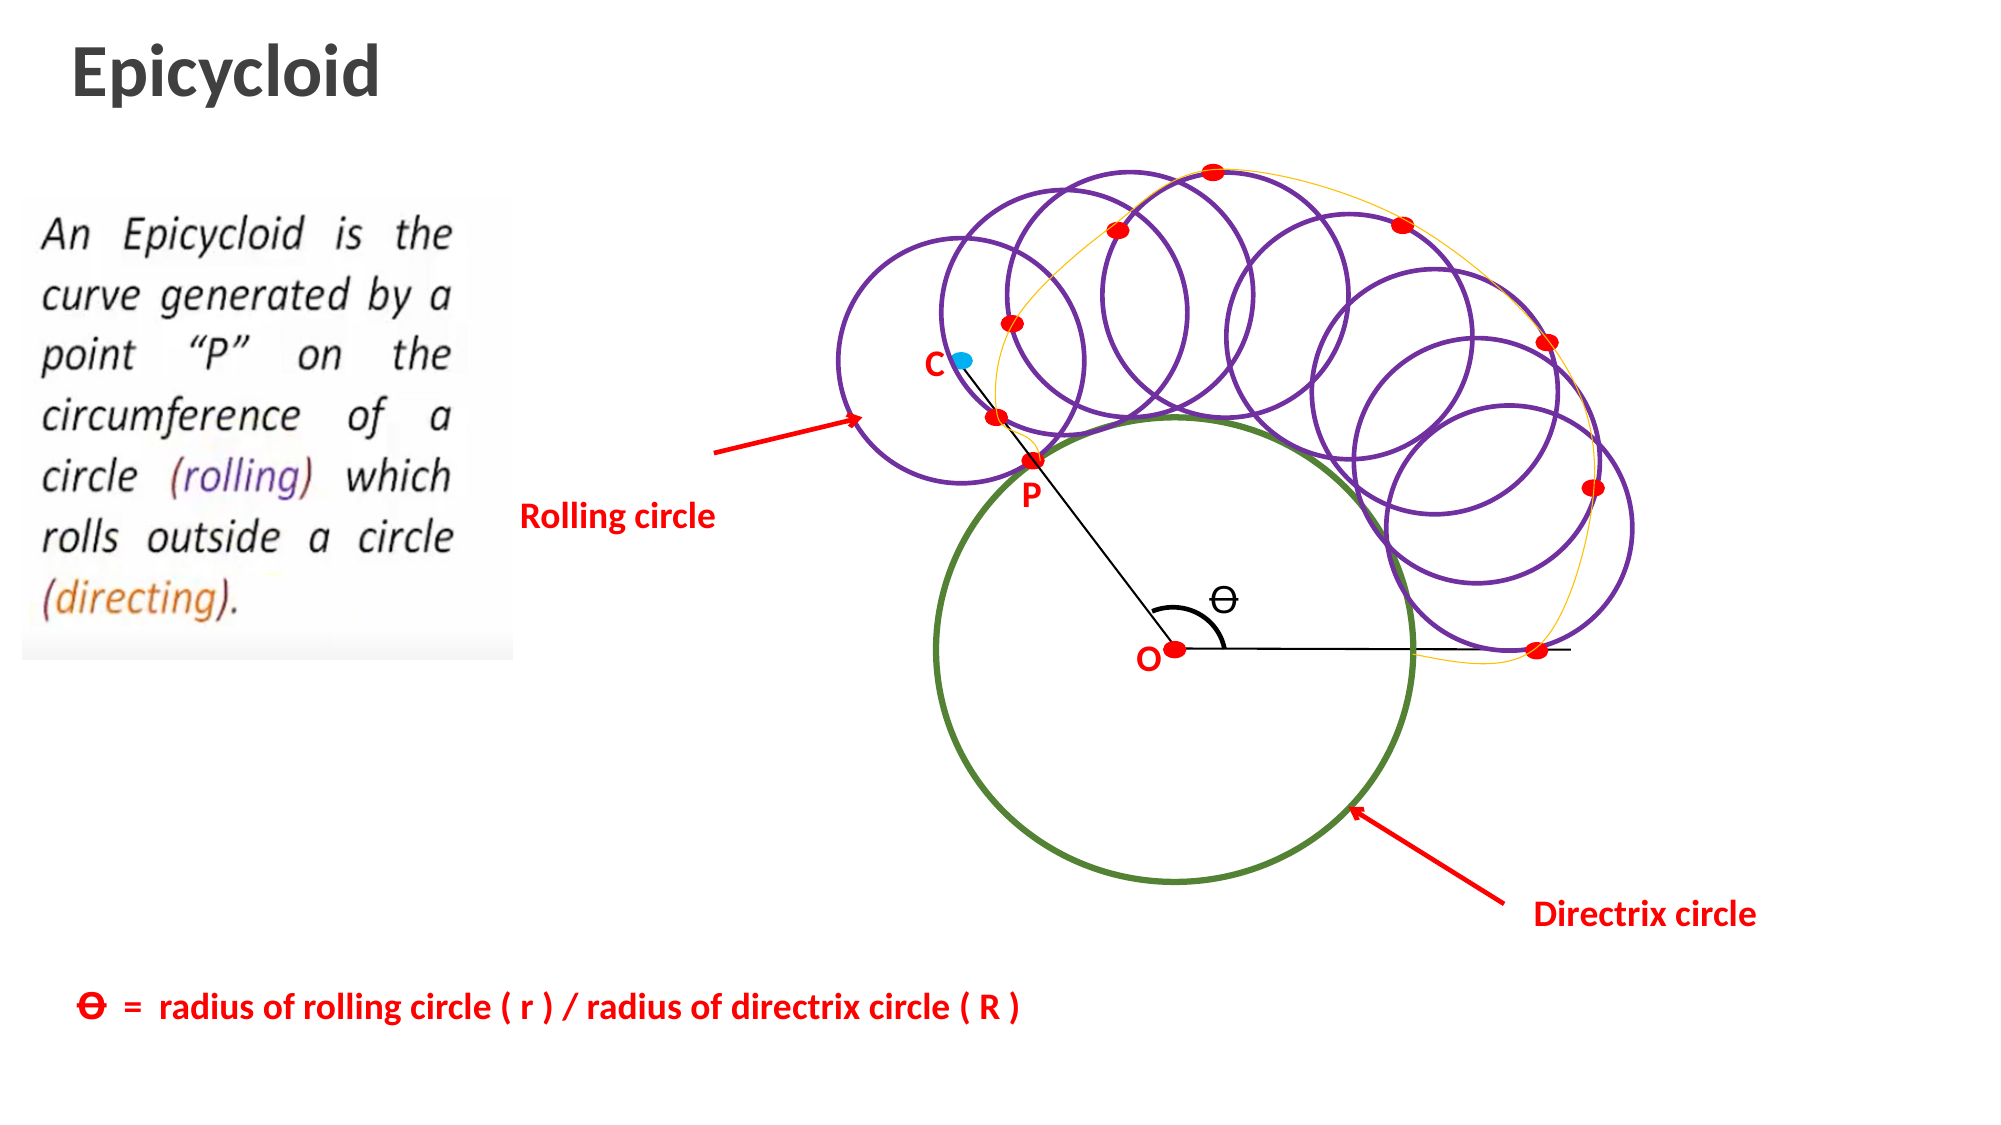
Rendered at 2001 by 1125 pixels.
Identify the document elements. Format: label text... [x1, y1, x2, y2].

text_box [1545, 333, 1559, 349]
text_box [1006, 171, 1174, 315]
text_box C [910, 331, 948, 391]
text_box [1175, 532, 1398, 648]
text_box [1539, 643, 1548, 648]
text_box [1544, 436, 1634, 646]
text_box [934, 560, 1415, 883]
text_box Rolling circle [513, 483, 923, 544]
text_box [940, 188, 1065, 368]
text_box Epicycloid [56, 14, 414, 120]
text_box Directrix circle [1518, 881, 1937, 942]
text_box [1348, 806, 1505, 904]
text_box [999, 168, 1596, 648]
text_box Ꝋ = radius of rolling circle ( r ) / radius of directrix circle ( R ) [62, 974, 1085, 1035]
text_box [1202, 163, 1224, 170]
text_box [1162, 647, 1170, 658]
text_box [1579, 390, 1600, 442]
text_box [1000, 315, 1017, 332]
text_box O [1121, 647, 1159, 687]
text_box [1404, 650, 1535, 665]
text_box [953, 355, 1175, 647]
text_box [1527, 650, 1549, 660]
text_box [713, 417, 863, 454]
picture [22, 195, 513, 660]
text_box [1594, 479, 1605, 497]
text_box [837, 237, 965, 485]
text_box Ꝋ [1194, 568, 1232, 629]
text_box [1166, 606, 1225, 660]
text_box [1497, 284, 1545, 334]
